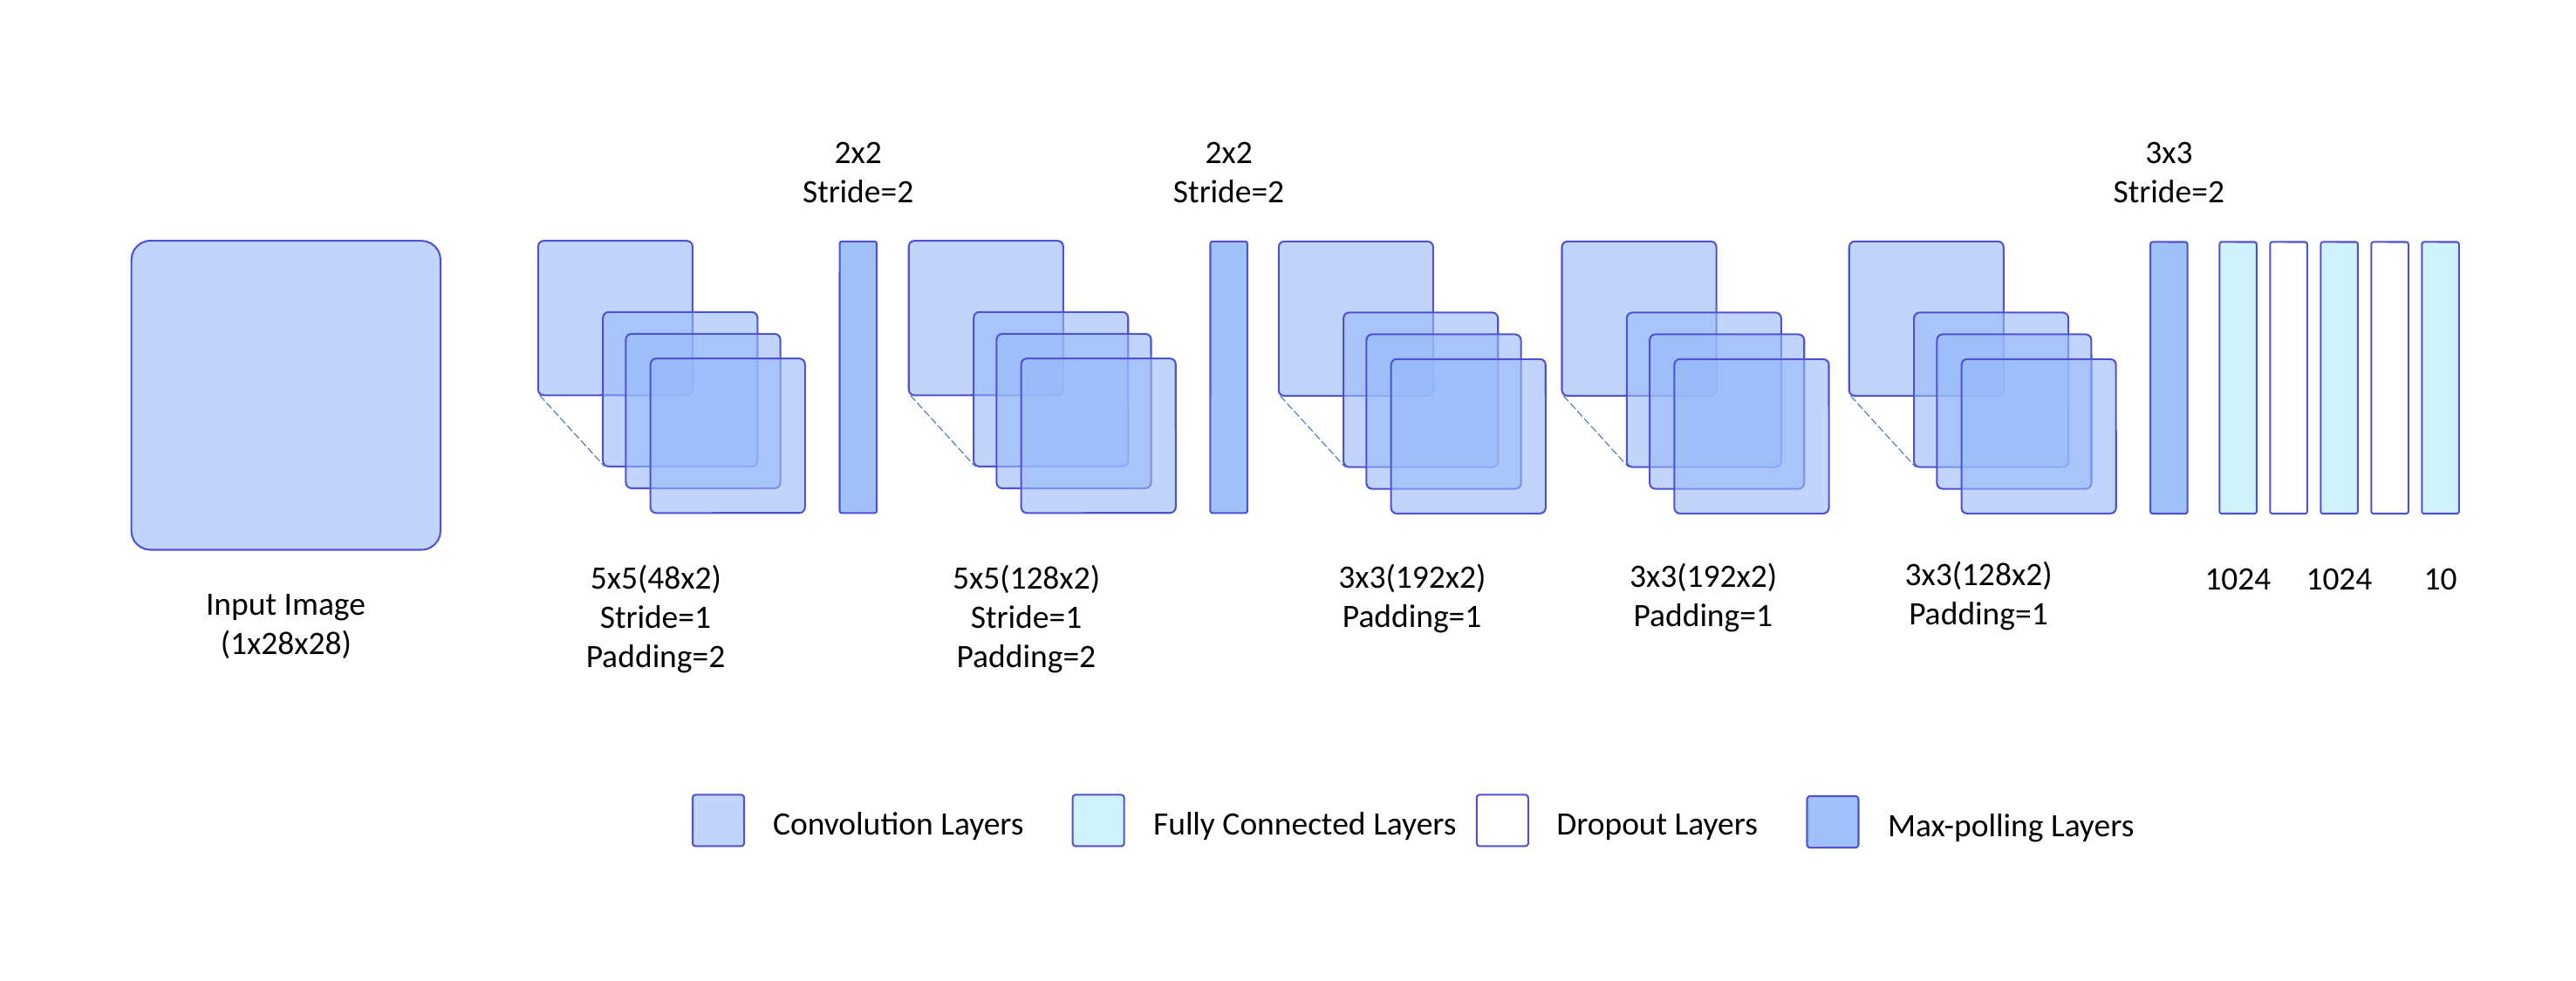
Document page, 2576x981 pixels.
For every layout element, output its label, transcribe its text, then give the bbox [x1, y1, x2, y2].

text_box Max-polling Layers [1875, 797, 2148, 850]
text_box [1806, 794, 1860, 849]
text_box Dropout Layers [1543, 795, 1772, 848]
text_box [537, 241, 805, 514]
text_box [1278, 241, 1546, 514]
text_box Input Image (1x28x28) [193, 576, 379, 668]
text_box [691, 794, 746, 848]
text_box 3x3(192x2) Padding=1 [1616, 548, 1790, 640]
text_box 3x3(192x2) Padding=1 [1325, 548, 1500, 641]
text_box 5x5(48x2) Stride=1 Padding=2 [572, 549, 739, 681]
text_box 5x5(128x2) Stride=1 Padding=2 [940, 549, 1113, 681]
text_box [1561, 241, 1829, 514]
text_box 3x3 Stride=2 [2100, 124, 2238, 216]
text_box [1475, 794, 1529, 848]
text_box Convolution Layers [760, 795, 1037, 848]
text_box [908, 241, 1176, 514]
text_box 3x3(128x2) Padding=1 [1891, 546, 2066, 638]
text_box 2x2 Stride=2 [1160, 124, 1298, 216]
text_box [130, 240, 442, 551]
text_box [1209, 240, 1248, 514]
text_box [2191, 242, 2471, 603]
text_box 2x2 Stride=2 [789, 124, 927, 216]
text_box Fully Connected Layers [1140, 795, 1470, 848]
text_box [1071, 794, 1125, 848]
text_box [1848, 241, 2116, 514]
text_box [838, 240, 878, 514]
text_box [2149, 241, 2189, 515]
